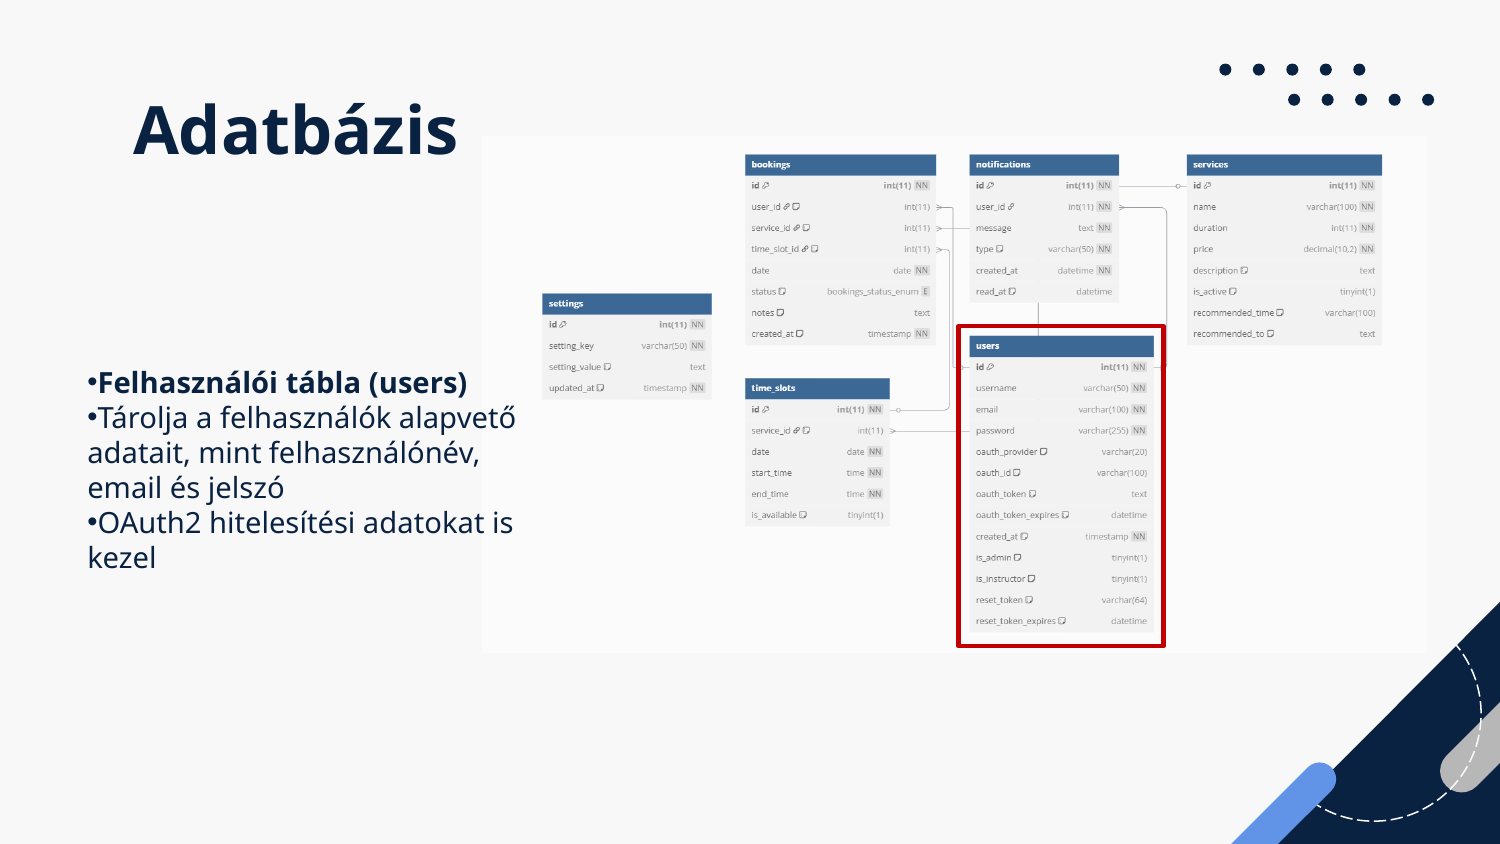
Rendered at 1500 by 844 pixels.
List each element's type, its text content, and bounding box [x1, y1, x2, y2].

picture [481, 135, 1428, 653]
title Adatbázis [118, 72, 1382, 167]
text_box Felhasználói tábla (users) Tárolja a felhasználók alapvető adatait, mint felhasználónév, email és jelszó OAuth2 hitelesítési adatokat is kezel [72, 356, 476, 617]
